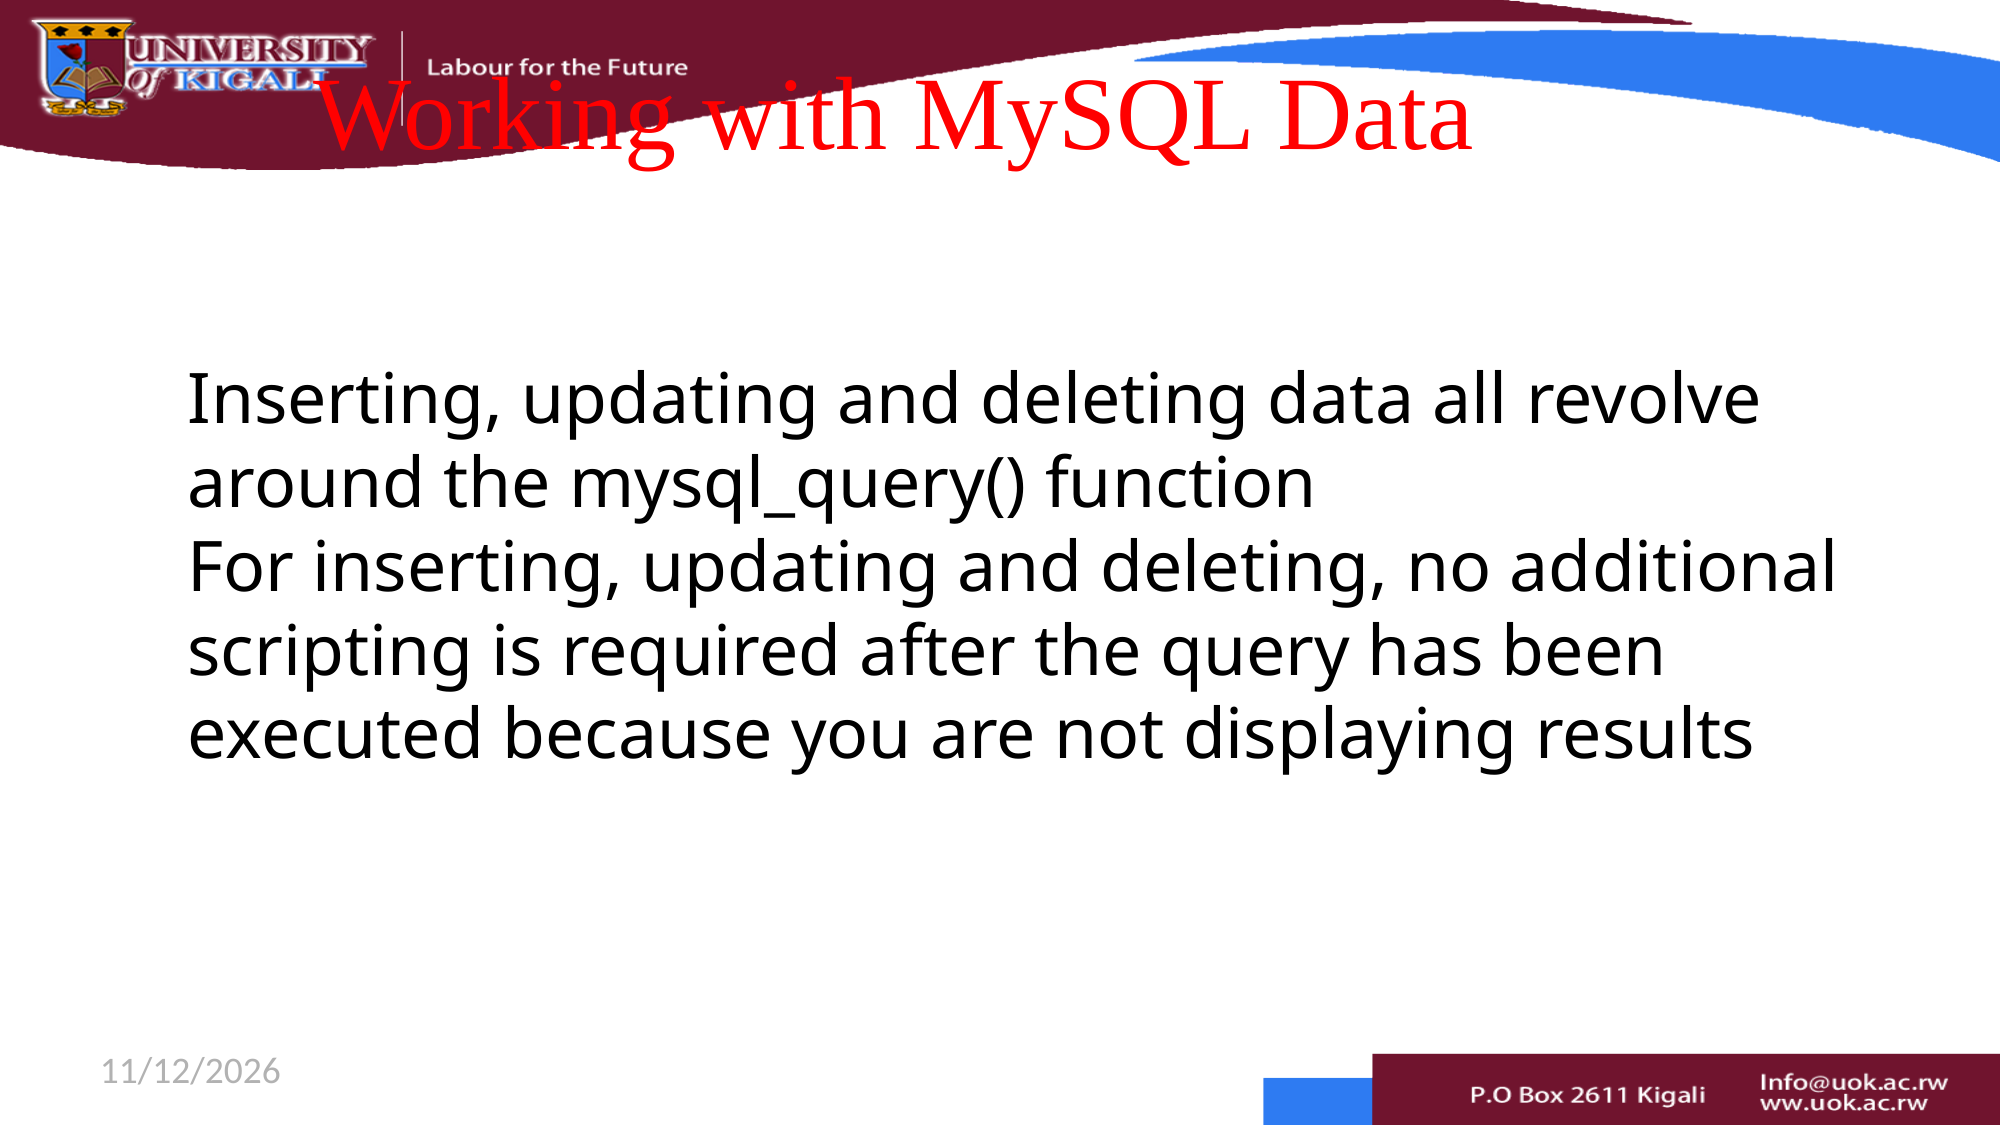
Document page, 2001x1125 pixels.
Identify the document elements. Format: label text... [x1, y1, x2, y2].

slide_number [99, 1046, 560, 1092]
list Inserting, updating and deleting data all revolve around the mysql_query() function For inserting, updating and deleting, no additional scripting is required after the query has been executed because you are not displaying results [187, 353, 1865, 863]
picture [0, 0, 2000, 1125]
text_box Working with MySQL Data [313, 45, 1954, 171]
